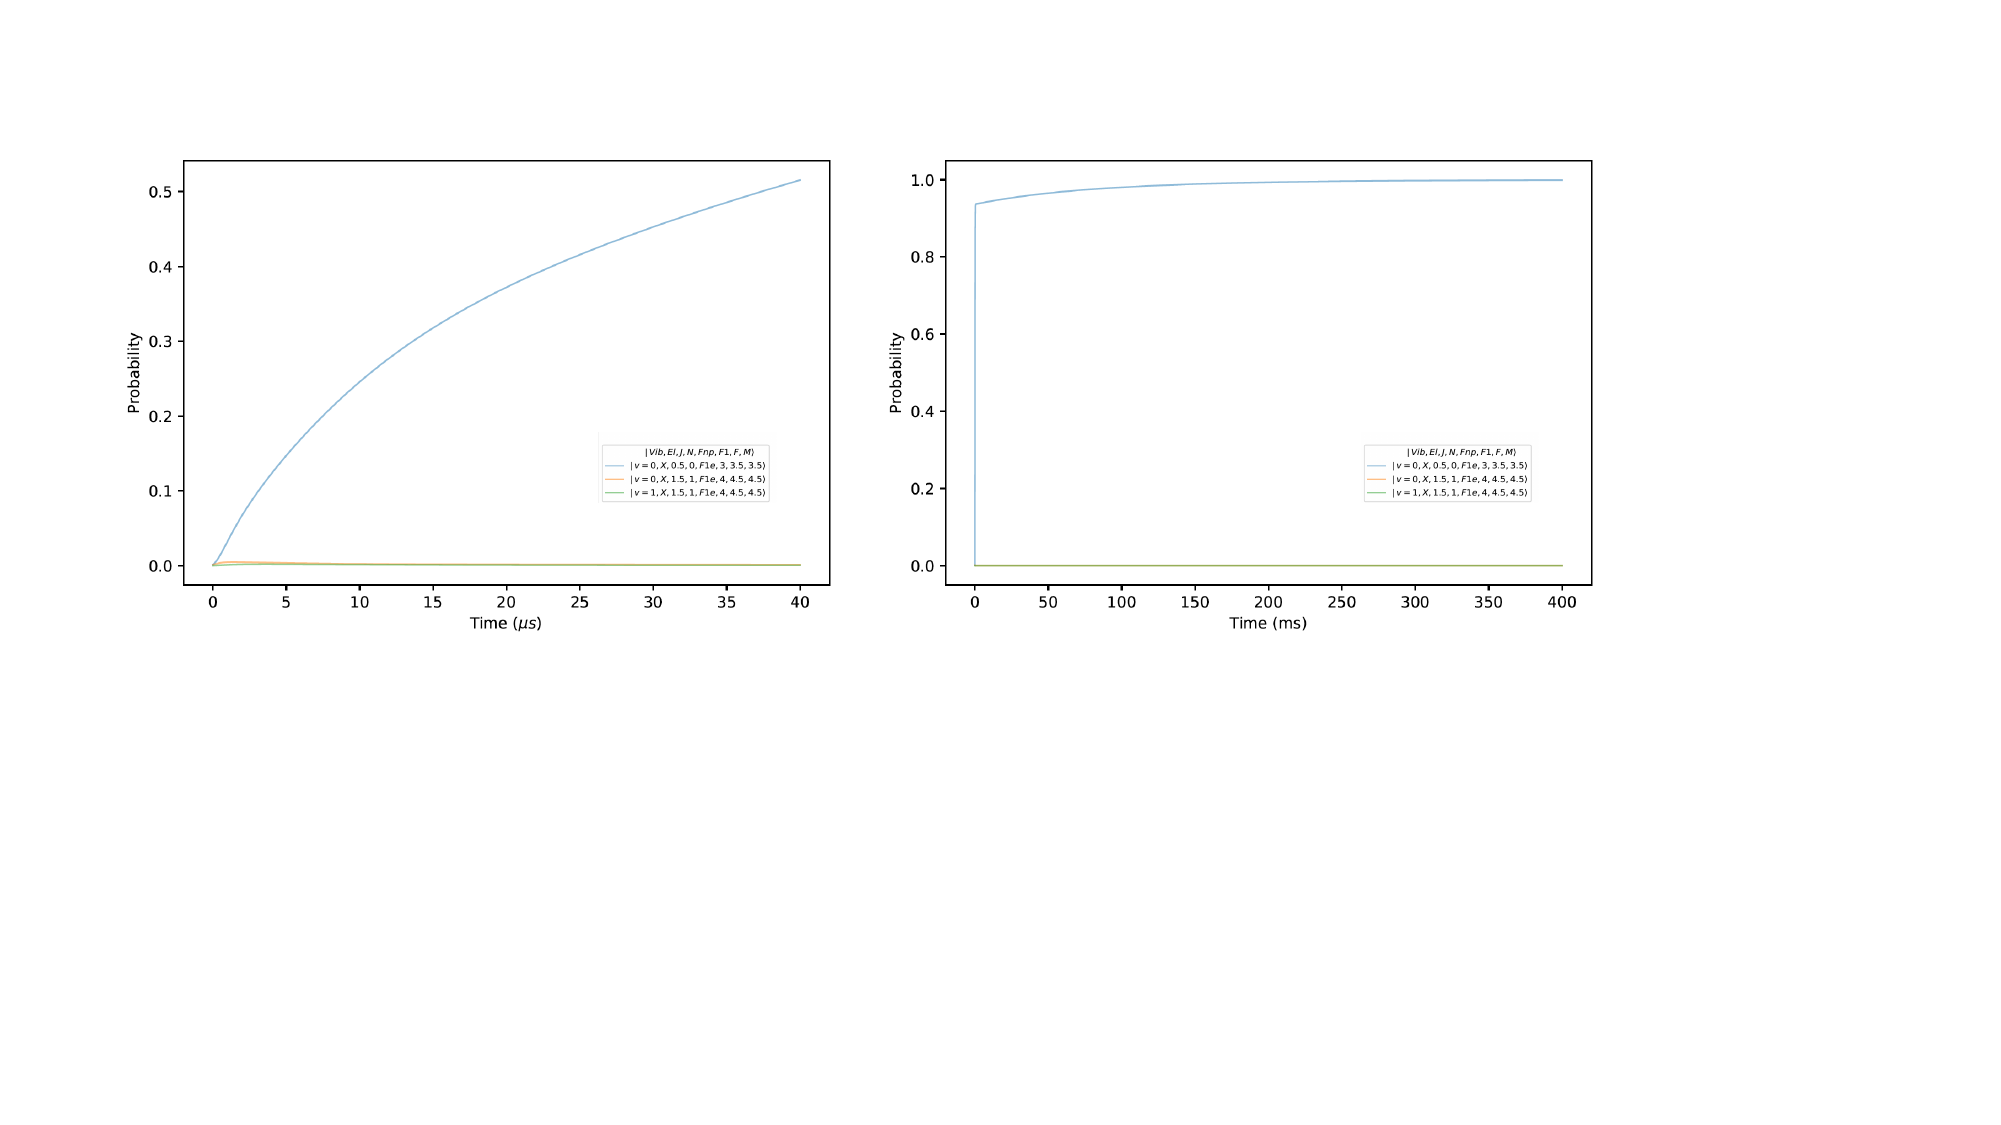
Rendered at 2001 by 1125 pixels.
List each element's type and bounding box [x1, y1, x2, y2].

text_box [875, 154, 1596, 632]
text_box [112, 154, 834, 632]
